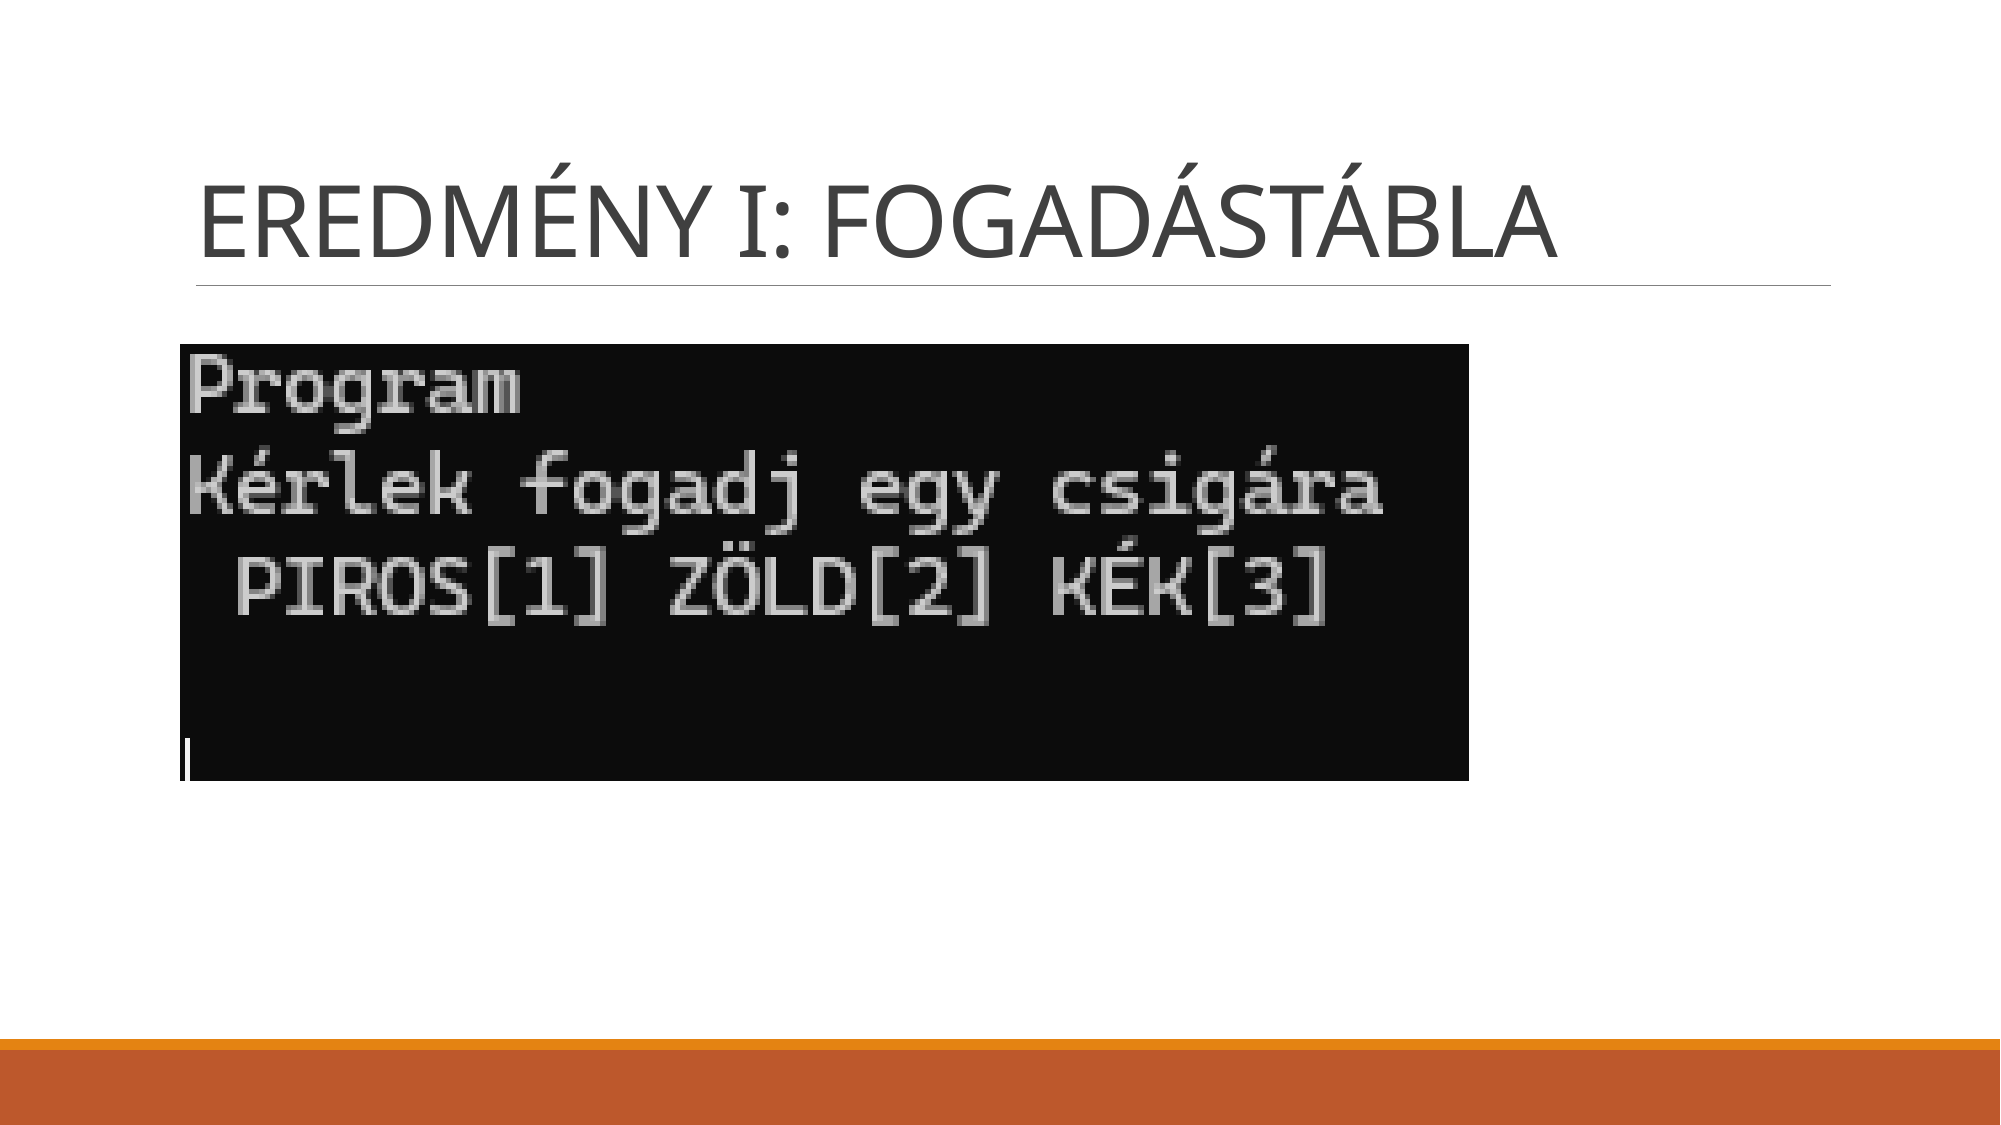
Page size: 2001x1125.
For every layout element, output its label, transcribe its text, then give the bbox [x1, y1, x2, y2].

title EREDMÉNY I: FOGADÁSTÁBLA [180, 47, 1830, 285]
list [179, 343, 1469, 782]
